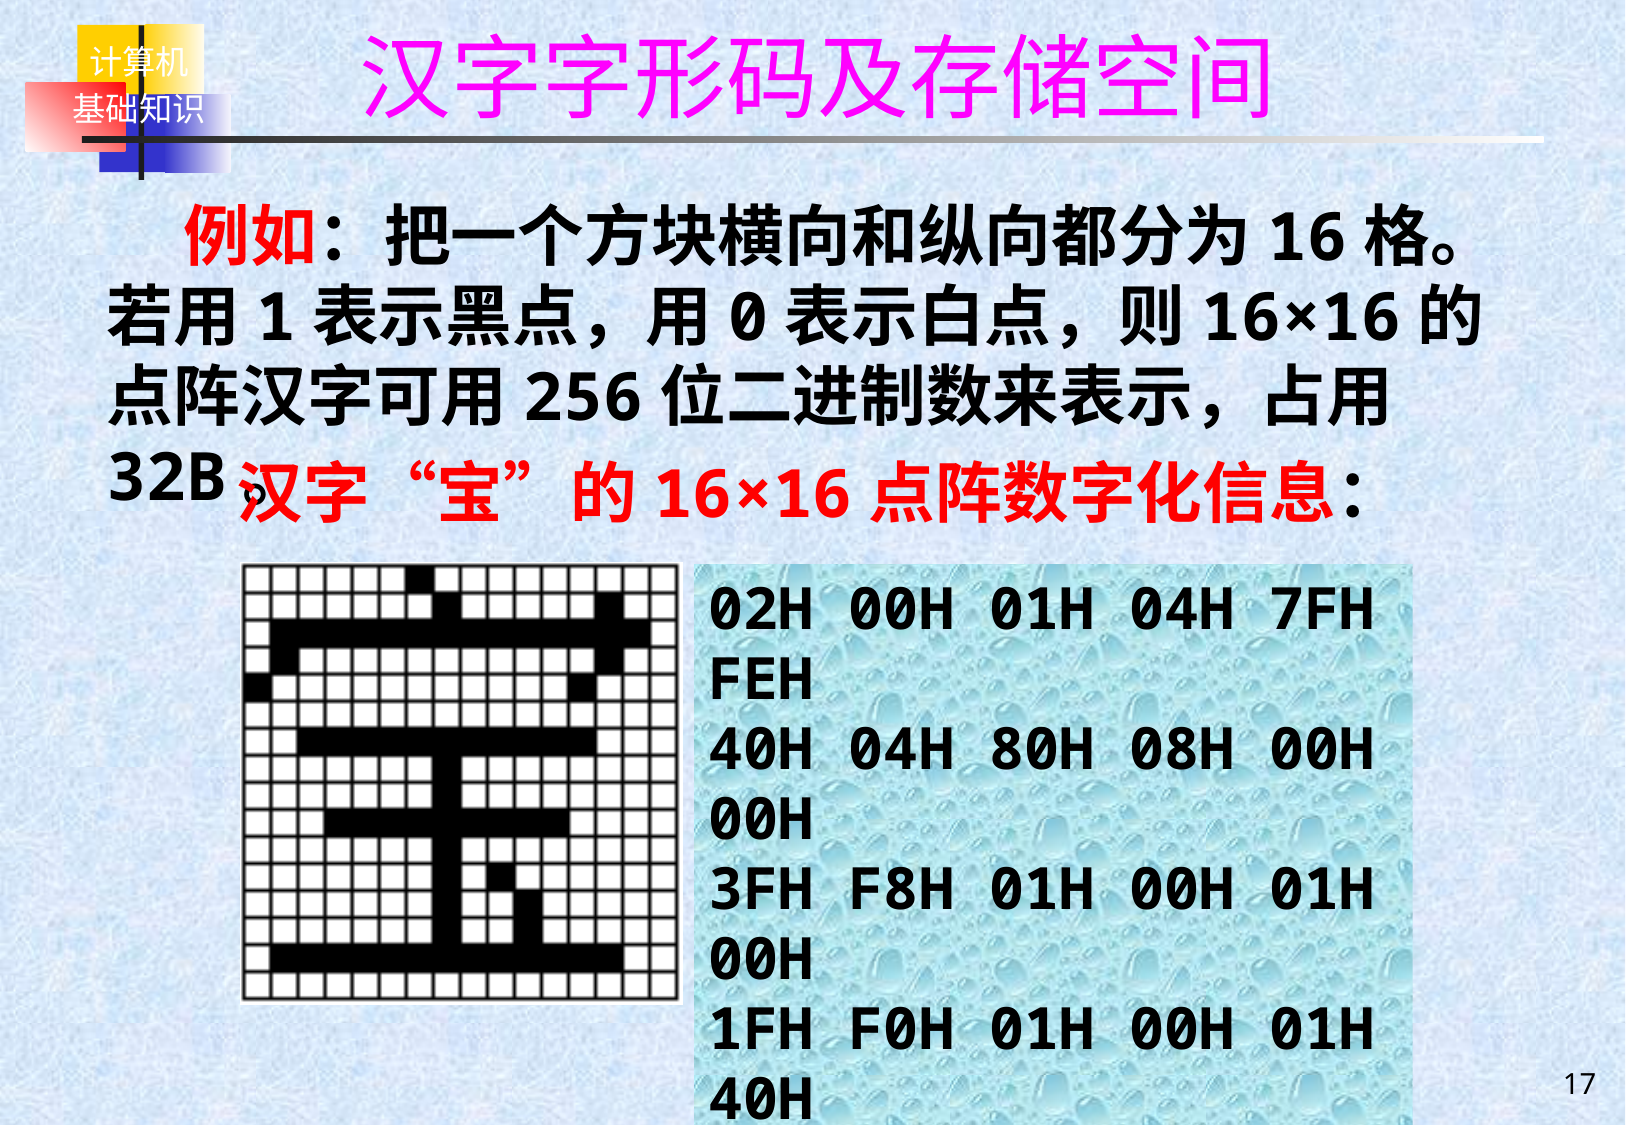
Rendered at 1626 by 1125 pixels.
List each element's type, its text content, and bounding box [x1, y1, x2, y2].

slide_number 17 [1438, 1062, 1612, 1113]
text_box 02H 00H 01H 04H 7FH FEH 40H 04H 80H 08H 00H 00H 3FH F8H 01H 00H 01H 00H 1FH F0H 01H 00H 01H 40H 01H 20H 01H 20H 7FH FCH 00H 00H [694, 564, 1413, 1125]
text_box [240, 562, 683, 1005]
list 例如：把一个方块横向和纵向都分为16格。若用1表示黑点，用0表示白点，则16×16的点阵汉字可用256位二进制数来表示，占用32B。 [91, 186, 1534, 457]
picture [0, 0, 1626, 1125]
text_box 汉字“宝”的16×16点阵数字化信息： [221, 443, 1451, 539]
title 汉字字形码及存储空间 [240, 12, 1372, 138]
